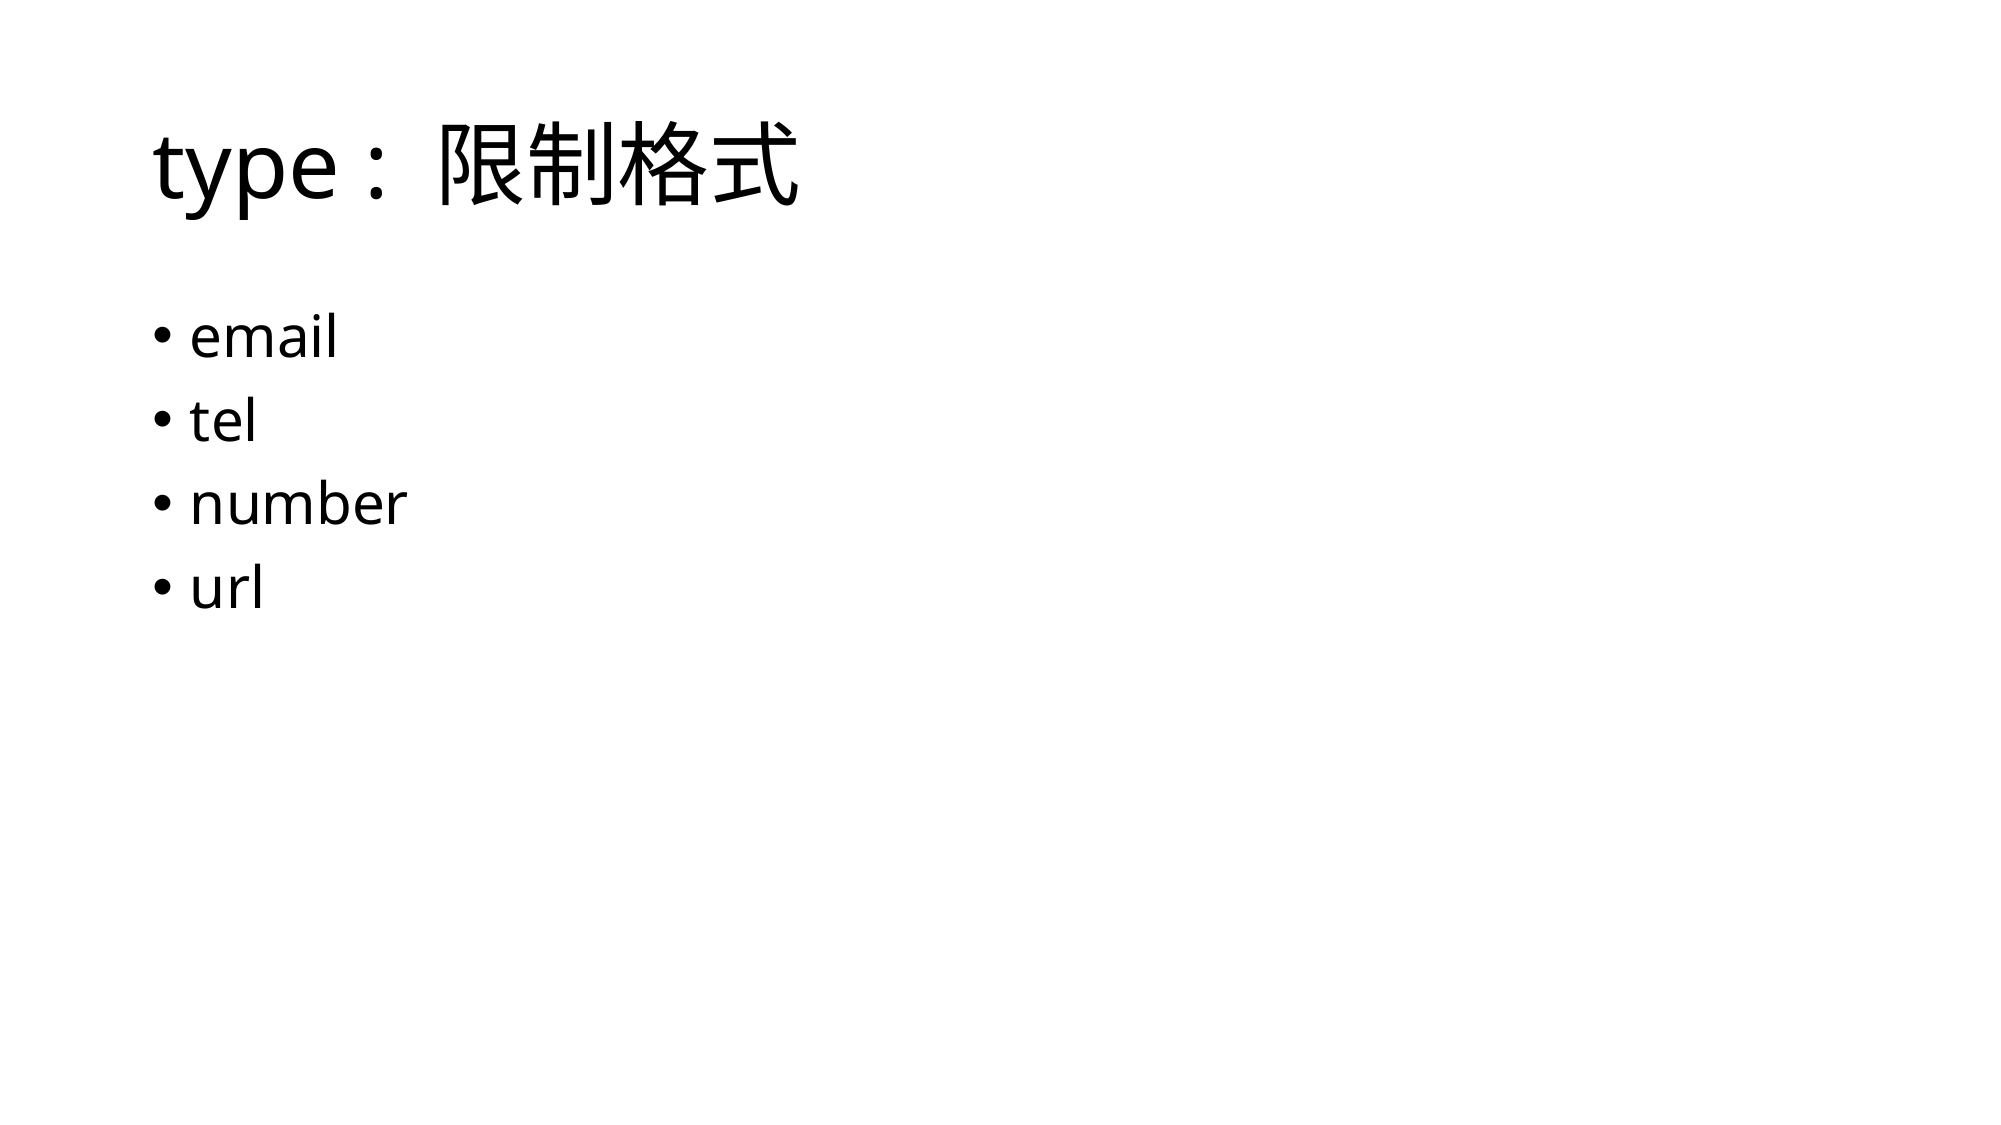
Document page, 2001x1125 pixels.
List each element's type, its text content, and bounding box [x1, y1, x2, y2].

list email tel number url [137, 299, 1863, 1014]
title type : 限制格式 [137, 59, 1863, 278]
